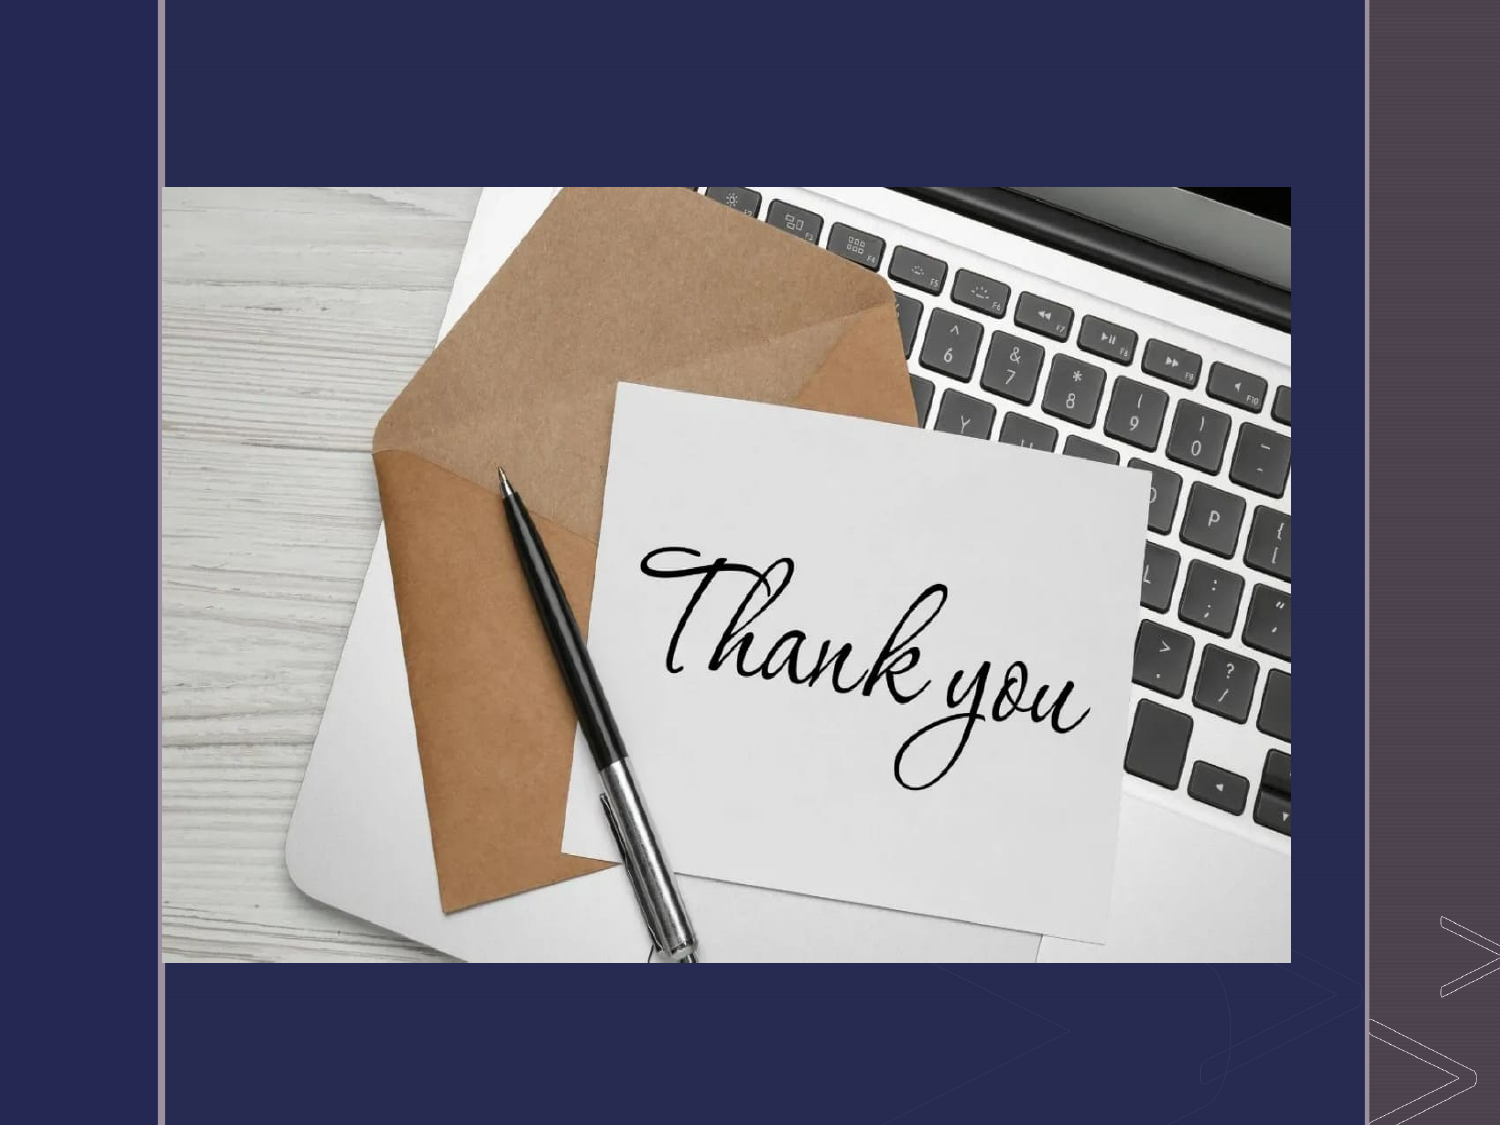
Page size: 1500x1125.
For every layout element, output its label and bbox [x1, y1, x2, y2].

picture [1370, 0, 1500, 1125]
picture [162, 187, 1291, 963]
